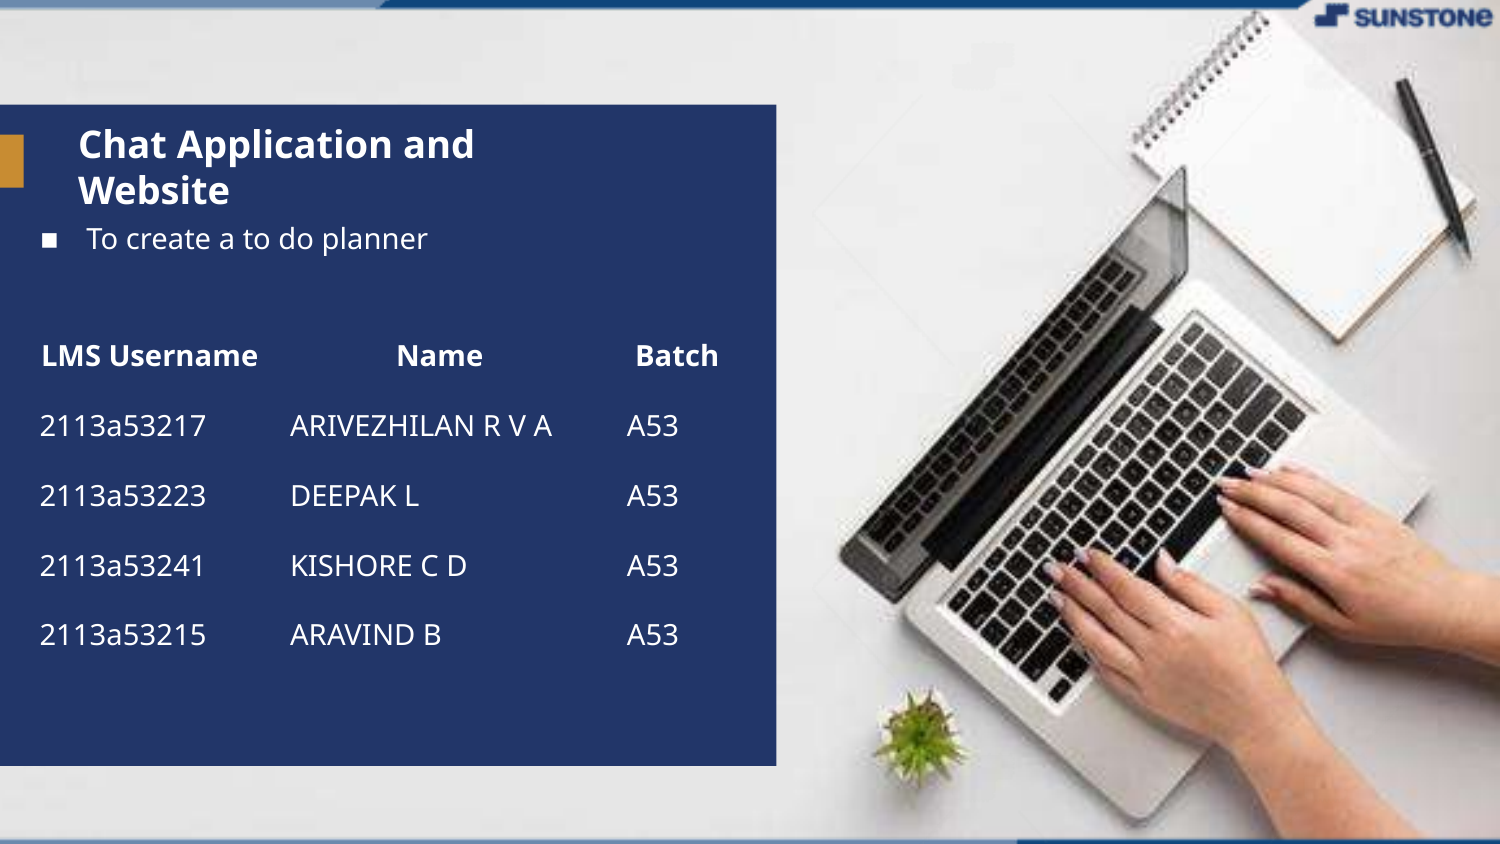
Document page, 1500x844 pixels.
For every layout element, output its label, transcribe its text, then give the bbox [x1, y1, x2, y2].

table_cell 2113a53241 [25, 530, 275, 600]
table_cell 2113a53215 [25, 600, 275, 669]
table_cell A53 [612, 390, 750, 460]
table_cell 2113a53217 [25, 390, 275, 460]
table_header Name [275, 321, 612, 390]
table_cell A53 [612, 460, 750, 530]
table_cell ARAVIND B [275, 600, 612, 669]
table_cell A53 [612, 600, 750, 669]
title Chat Application and Website [63, 138, 624, 195]
table_cell ARIVEZHILAN R V A [275, 390, 612, 460]
picture [0, 0, 1500, 844]
list To create a to do planner [24, 212, 770, 711]
table_header Batch [612, 321, 750, 390]
table_cell A53 [612, 530, 750, 600]
table_cell DEEPAK L [275, 460, 612, 530]
table_header LMS Username [25, 321, 275, 390]
table_cell 2113a53223 [25, 460, 275, 530]
table_cell KISHORE C D [275, 530, 612, 600]
